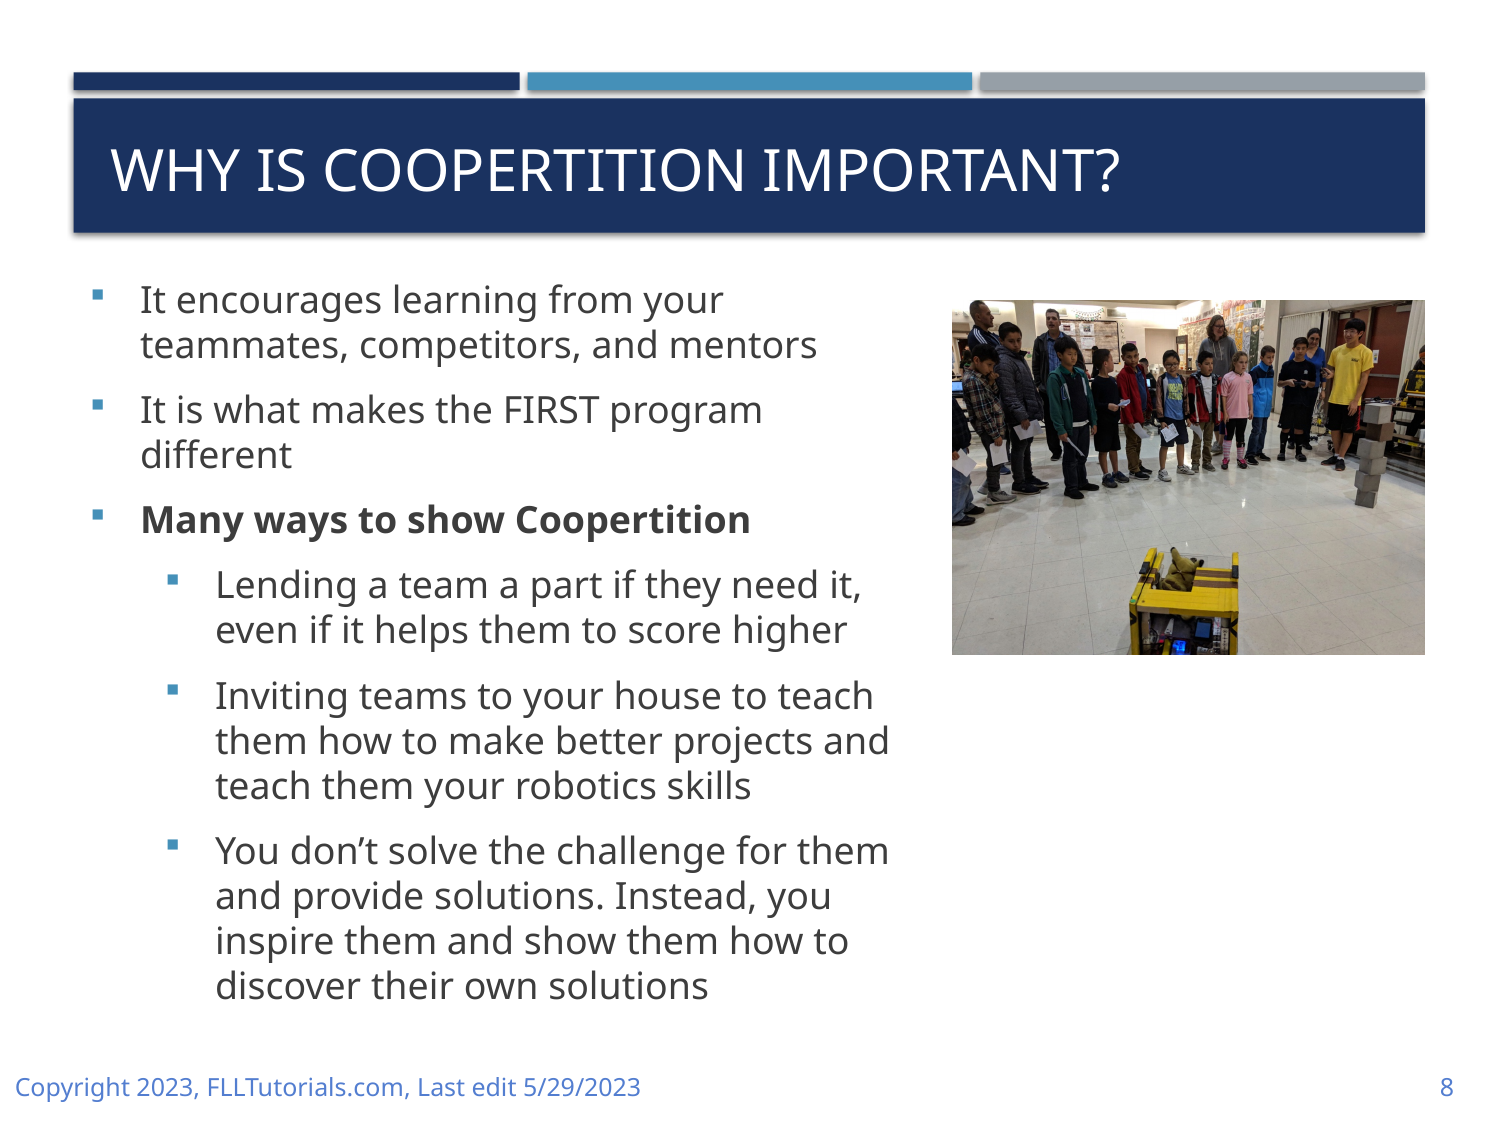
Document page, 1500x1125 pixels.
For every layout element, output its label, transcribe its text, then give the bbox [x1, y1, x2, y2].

title WHY IS COOPERTITION important? [95, 112, 1406, 211]
picture [952, 300, 1426, 656]
slide_number 8 [1425, 1064, 1500, 1125]
text_box It encourages learning from your teammates, competitors, and mentors It is what makes the FIRST program different Many ways to show Coopertition Lending a team a part if they need it, even if it helps them to score higher Inviting teams to your house to teach them how to make better projects and teach them your robotics skills You don’t solve the challenge for them and provide solutions. Instead, you inspire them and show them how to discover their own solutions [75, 269, 938, 1054]
footer Copyright 2023, FLLTutorials.com, Last edit 5/29/2023 [0, 1063, 799, 1124]
